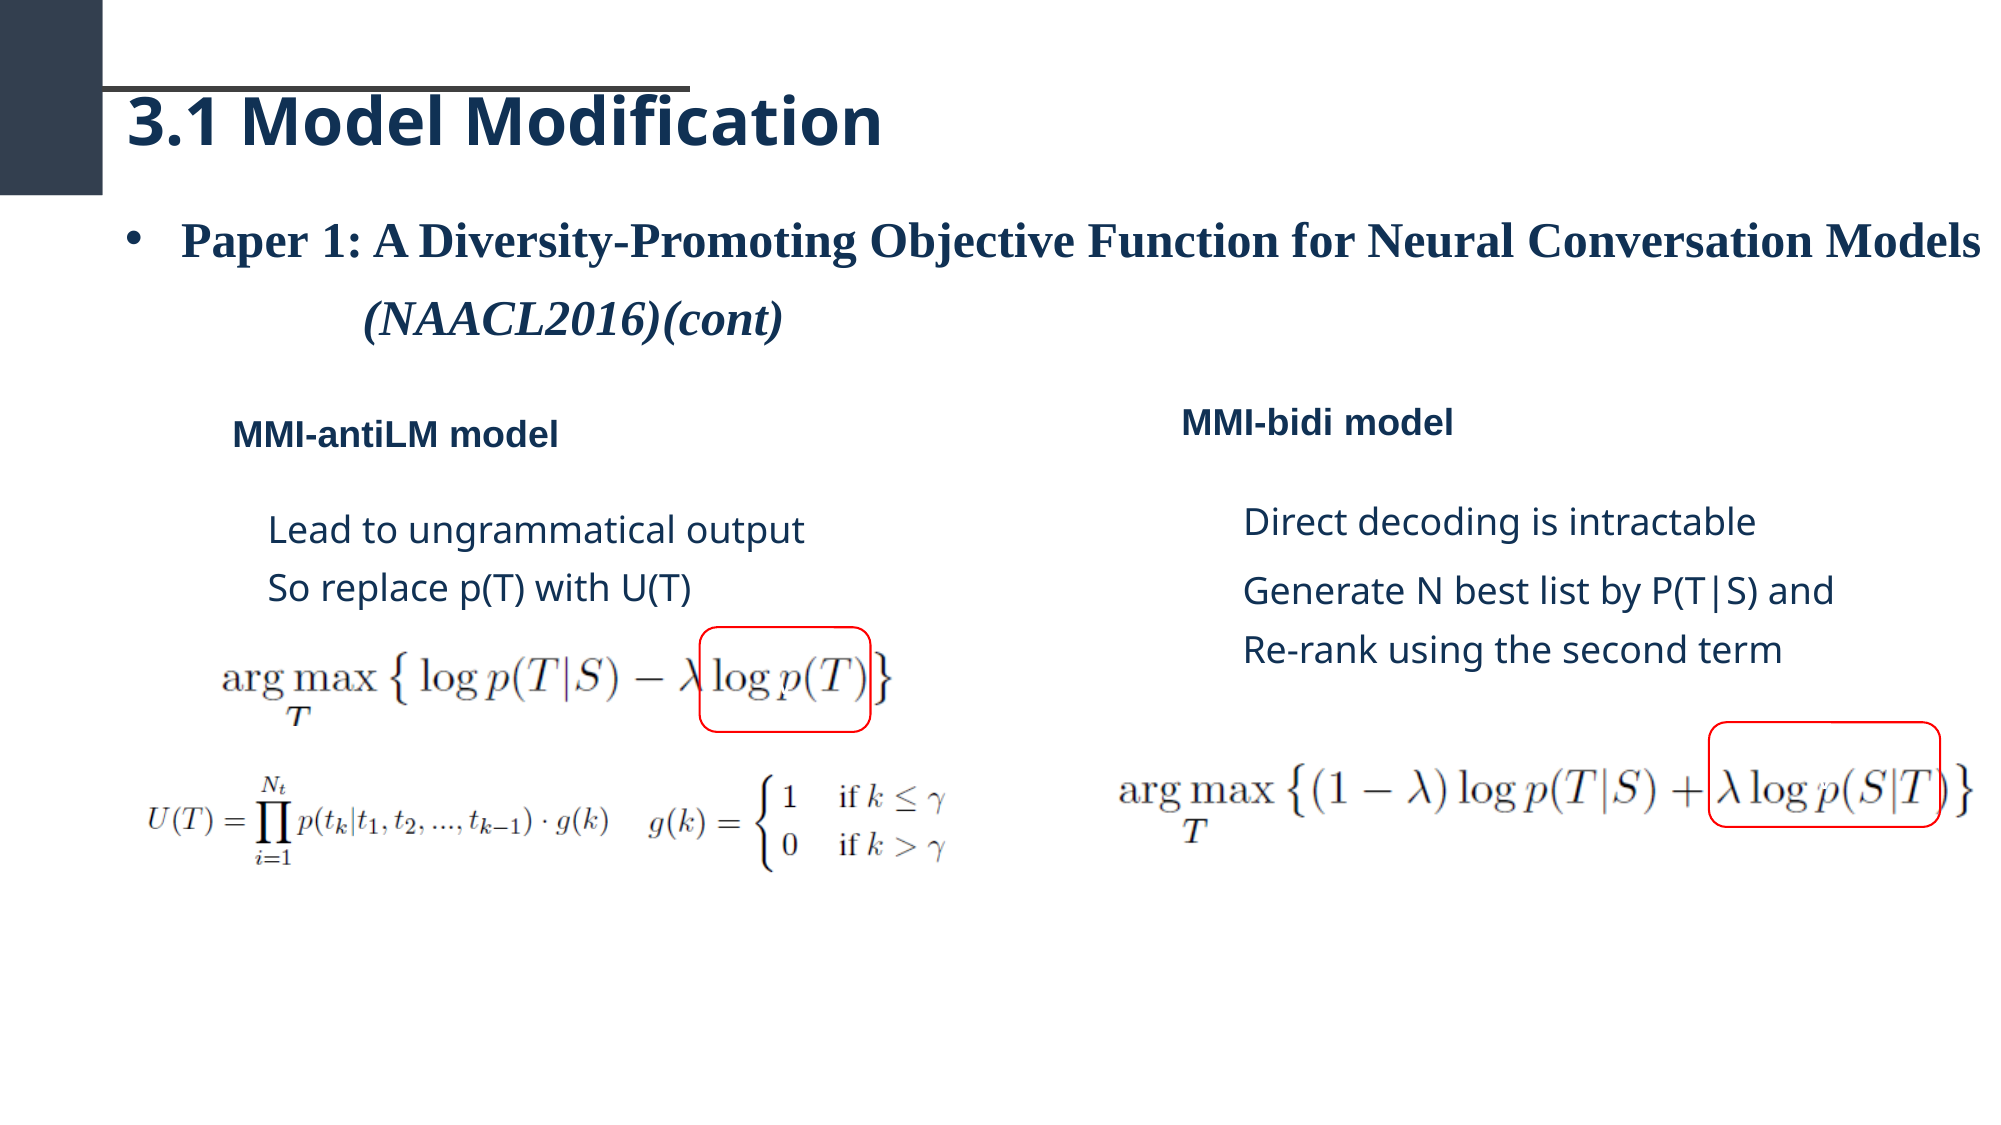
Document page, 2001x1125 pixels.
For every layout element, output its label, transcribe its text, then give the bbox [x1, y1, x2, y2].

text_box MMI-bidi model [1166, 376, 1470, 451]
text_box Generate N best list by P(T|S) and Re-rank using the second term [1227, 546, 1861, 678]
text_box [220, 627, 901, 732]
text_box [1114, 722, 1974, 845]
text_box 3.1 Model Modification [112, 71, 900, 166]
text_box Direct decoding is intractable [1228, 477, 1773, 546]
picture [132, 767, 980, 893]
text_box MMI-antiLM model [217, 389, 575, 463]
text_box Paper 1: A Diversity-Promoting Objective Function for Neural Conversation Models (NAACL2016)(cont) [110, 181, 2000, 353]
text_box [0, 0, 103, 196]
text_box Lead to ungrammatical output So replace p(T) with U(T) [252, 484, 821, 617]
